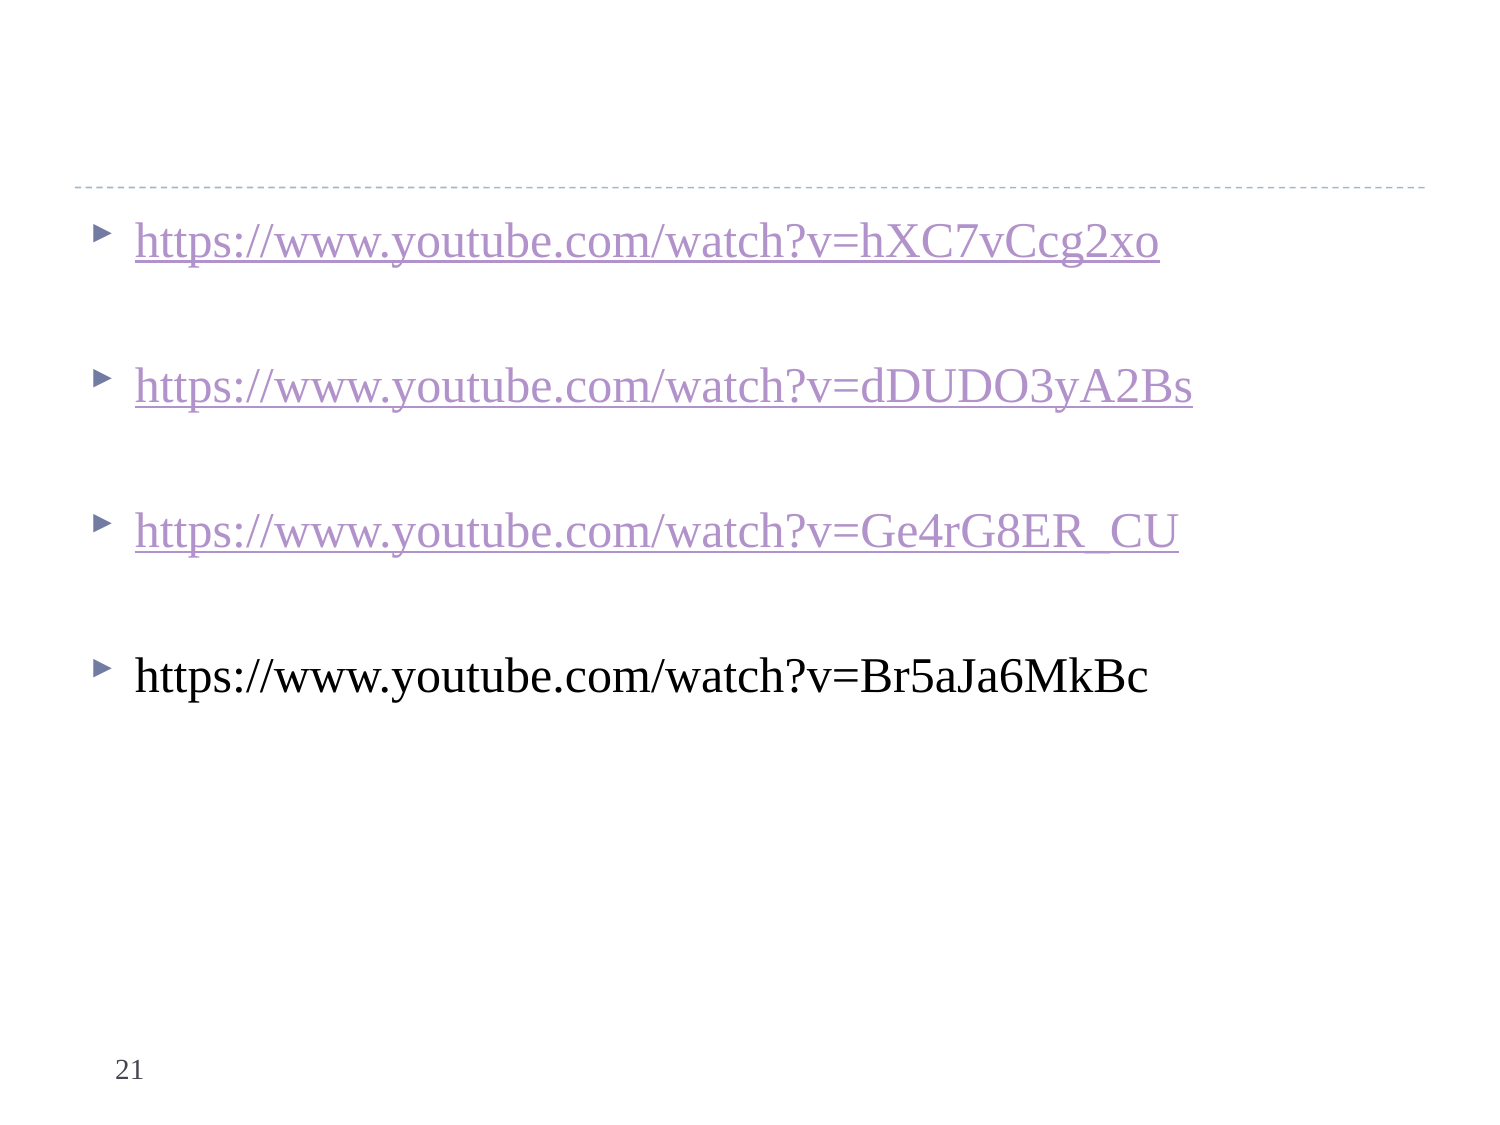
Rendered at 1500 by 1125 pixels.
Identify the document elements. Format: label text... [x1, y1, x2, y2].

list https://www.youtube.com/watch?v=hXC7vCcg2xo https://www.youtube.com/watch?v=dDUDO3yA2Bs https://www.youtube.com/watch?v=Ge4rG8ER_CU https://www.youtube.com/watch?v=Br5aJa6MkBc [74, 199, 1426, 1011]
slide_number 21 [100, 1042, 426, 1103]
